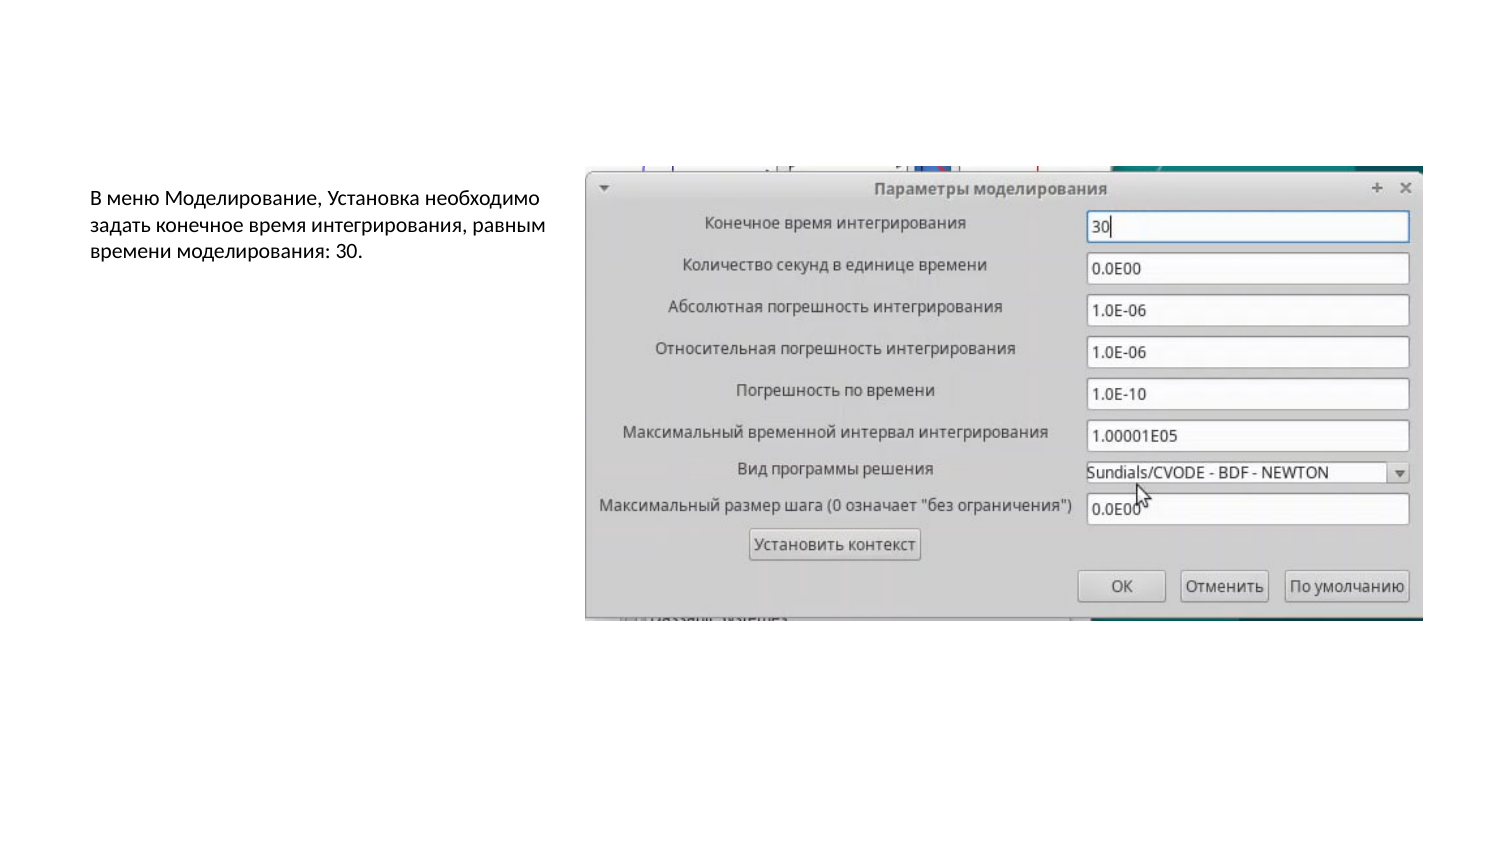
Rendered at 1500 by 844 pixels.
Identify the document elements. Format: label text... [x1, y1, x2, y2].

picture [585, 166, 1424, 622]
list В меню Моделирование, Установка необходимо задать конечное время интегрирования, равным времени моделирования: 30. [75, 176, 569, 754]
